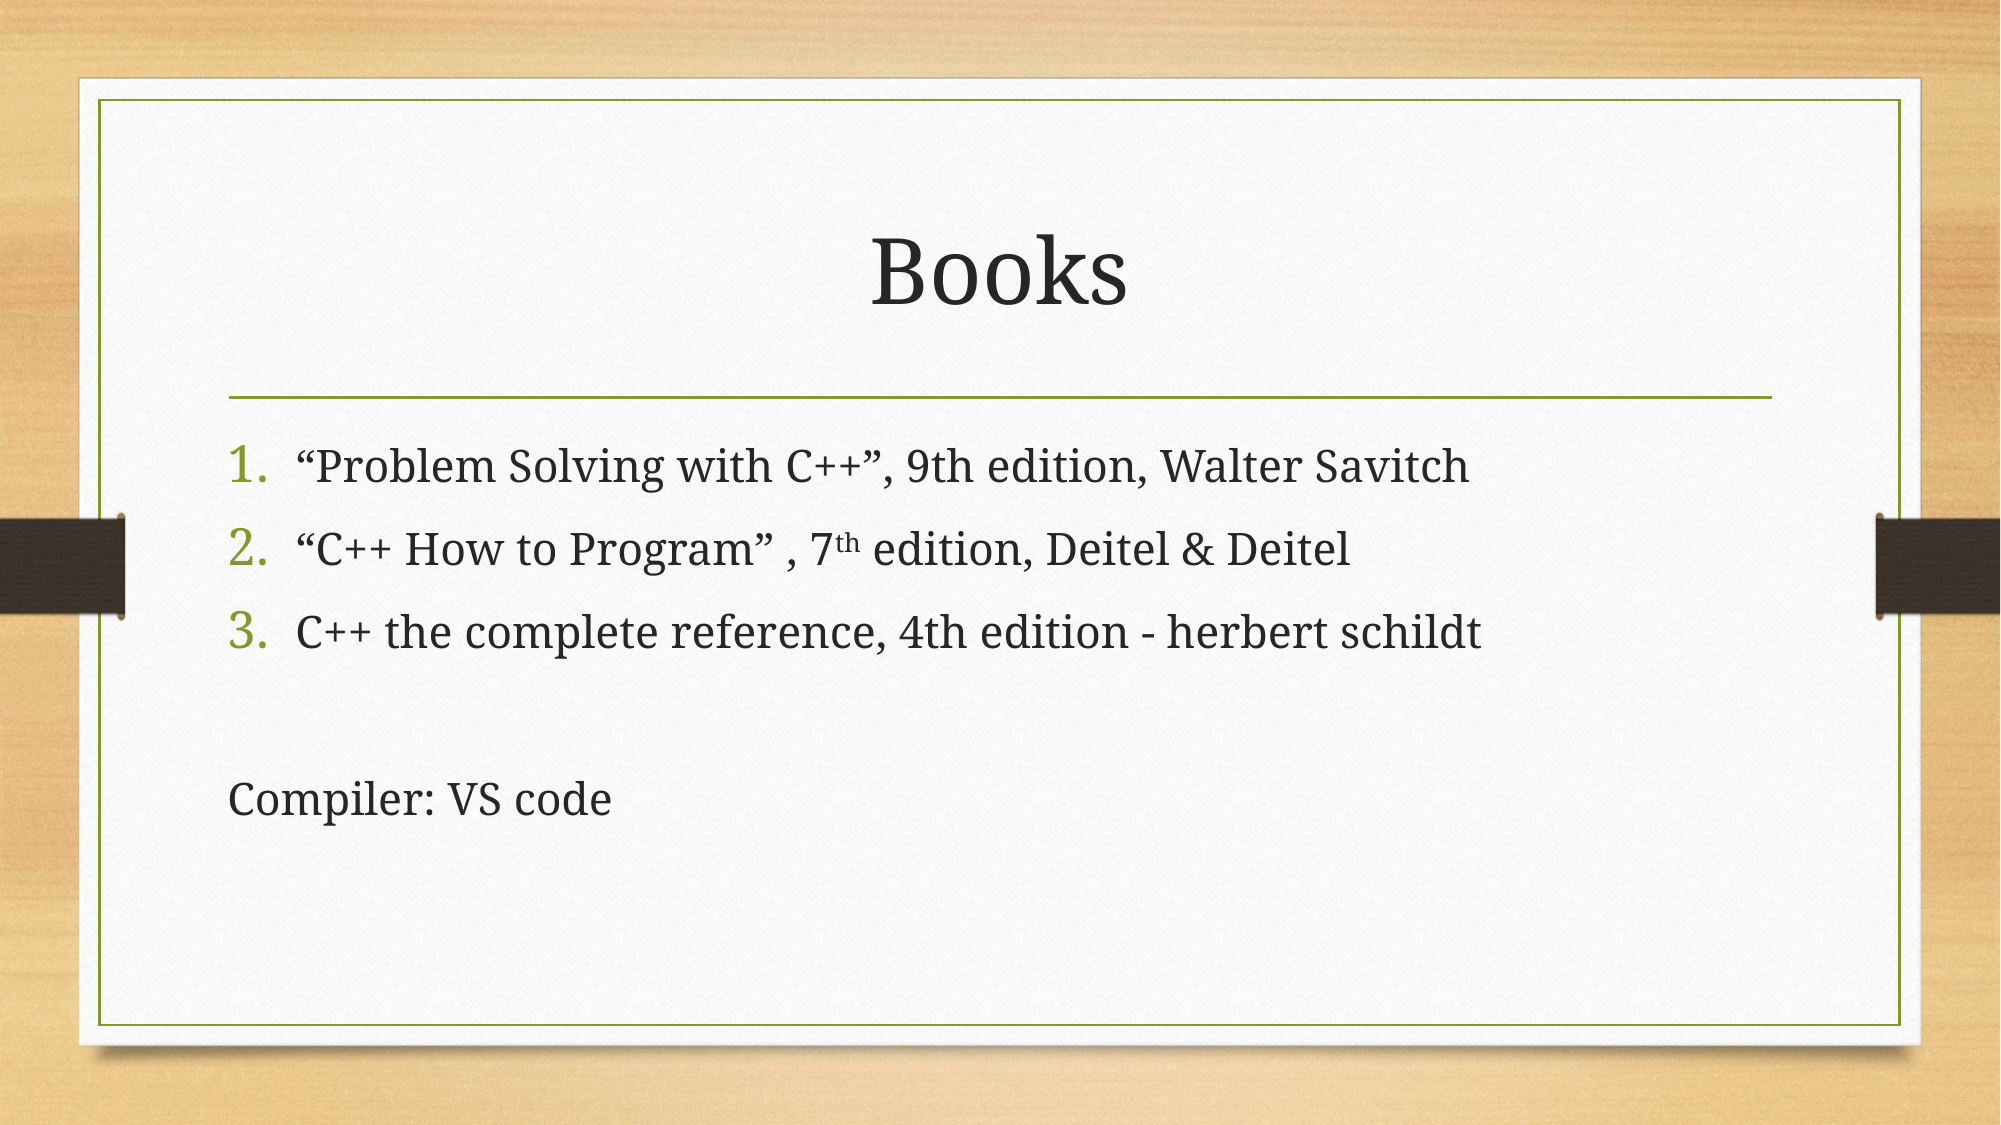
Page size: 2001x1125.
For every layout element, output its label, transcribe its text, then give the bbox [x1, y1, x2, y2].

picture [0, 0, 2001, 1125]
title Books [212, 161, 1788, 375]
list “Problem Solving with C++”, 9th edition, Walter Savitch “C++ How to Program” , 7th edition, Deitel & Deitel C++ the complete reference, 4th edition - herbert schildt Compiler: VS code [212, 419, 1788, 994]
